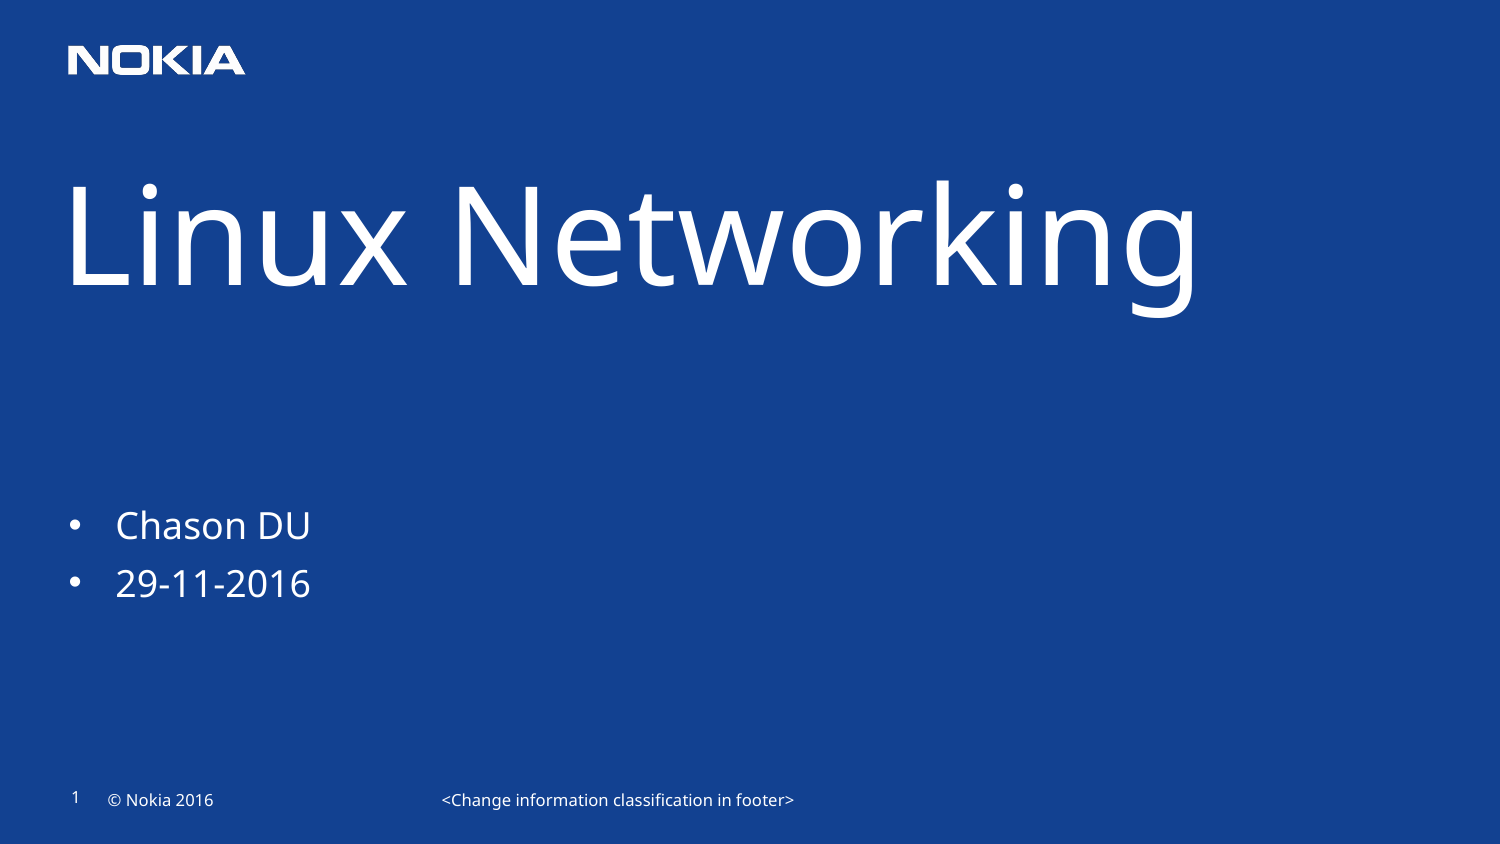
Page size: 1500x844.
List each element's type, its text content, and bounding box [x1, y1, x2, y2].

list Linux Networking [59, 147, 1432, 473]
footer <Change information classification in footer> [441, 790, 866, 811]
list Chason DU 29-11-2016 [68, 501, 1432, 761]
picture [68, 45, 246, 75]
